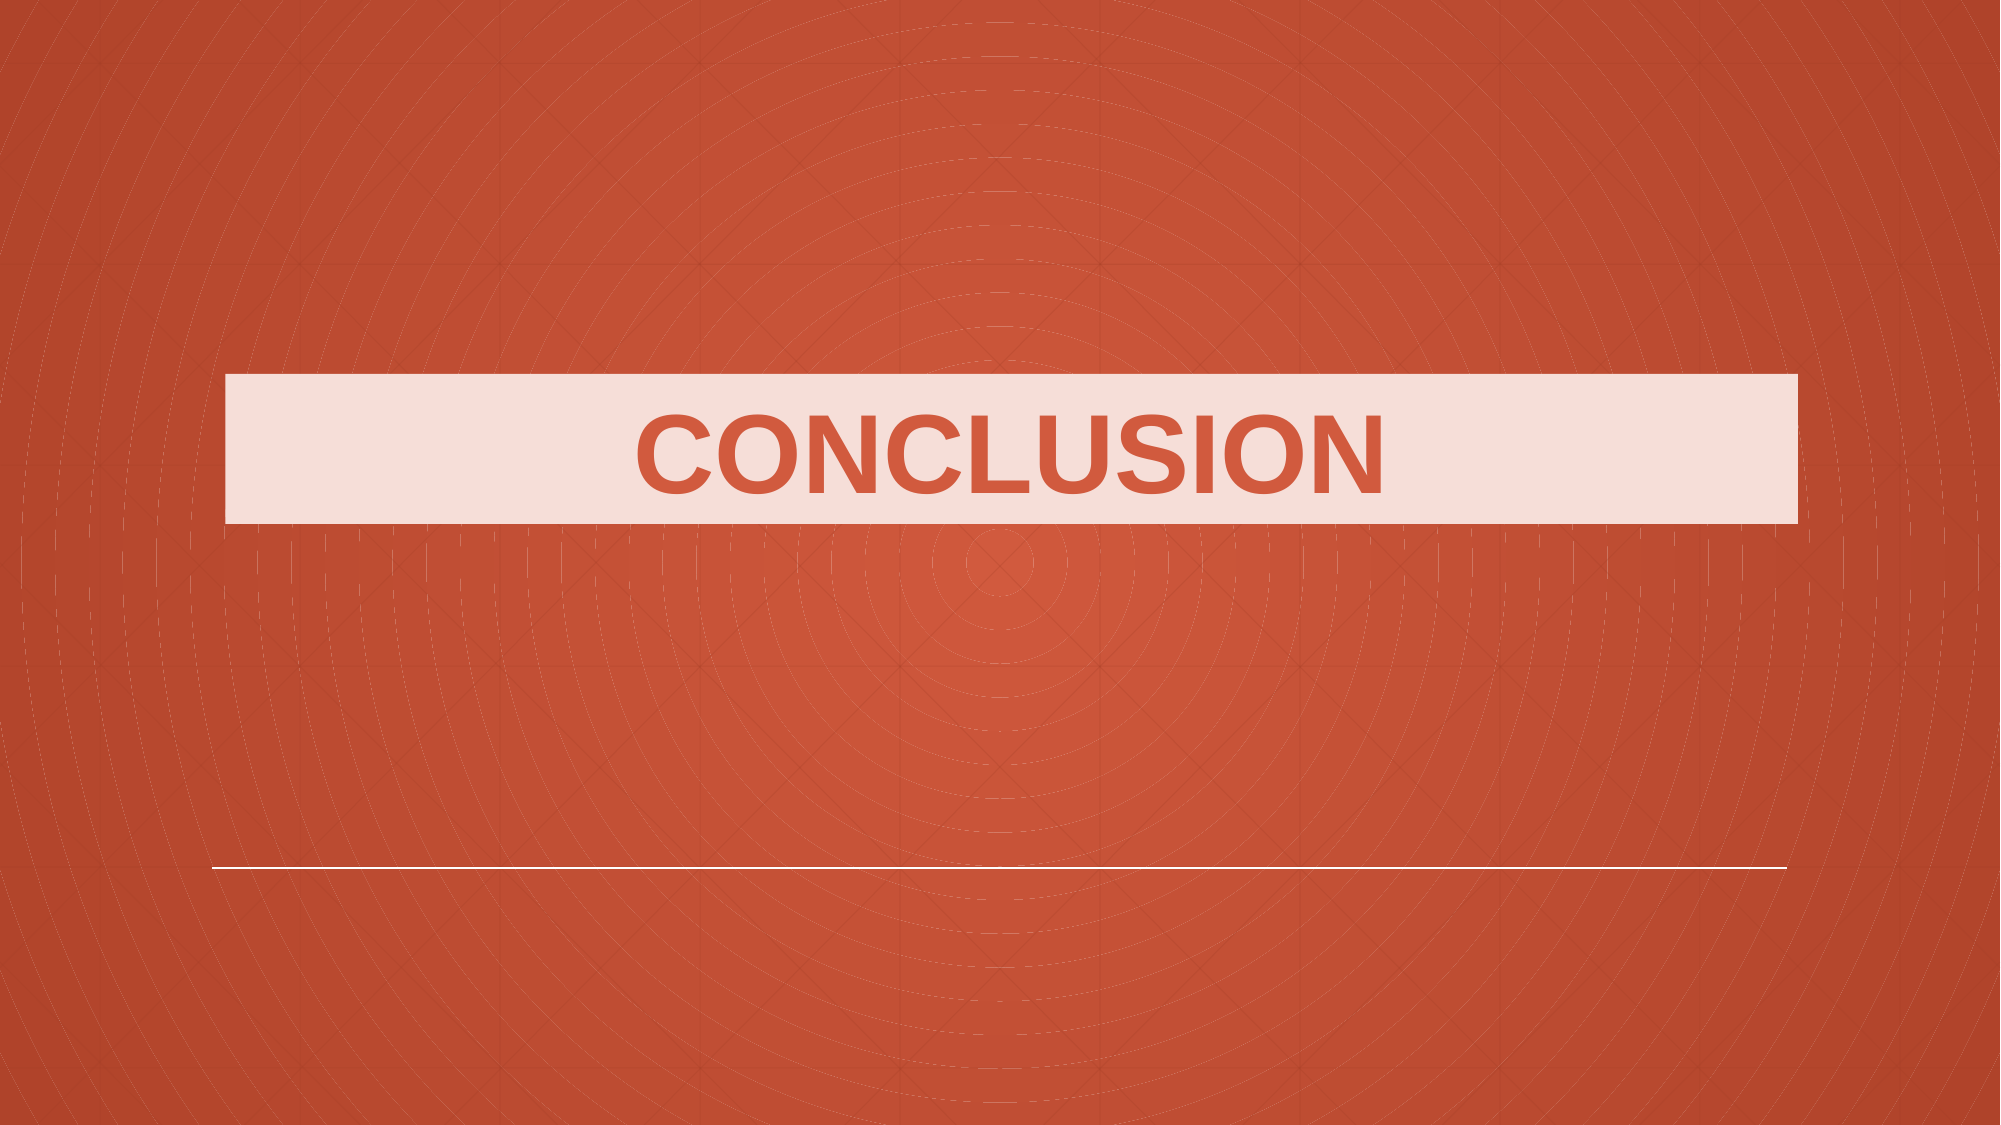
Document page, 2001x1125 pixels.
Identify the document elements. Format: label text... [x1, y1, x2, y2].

text_box CONCLUSION [225, 373, 1798, 524]
